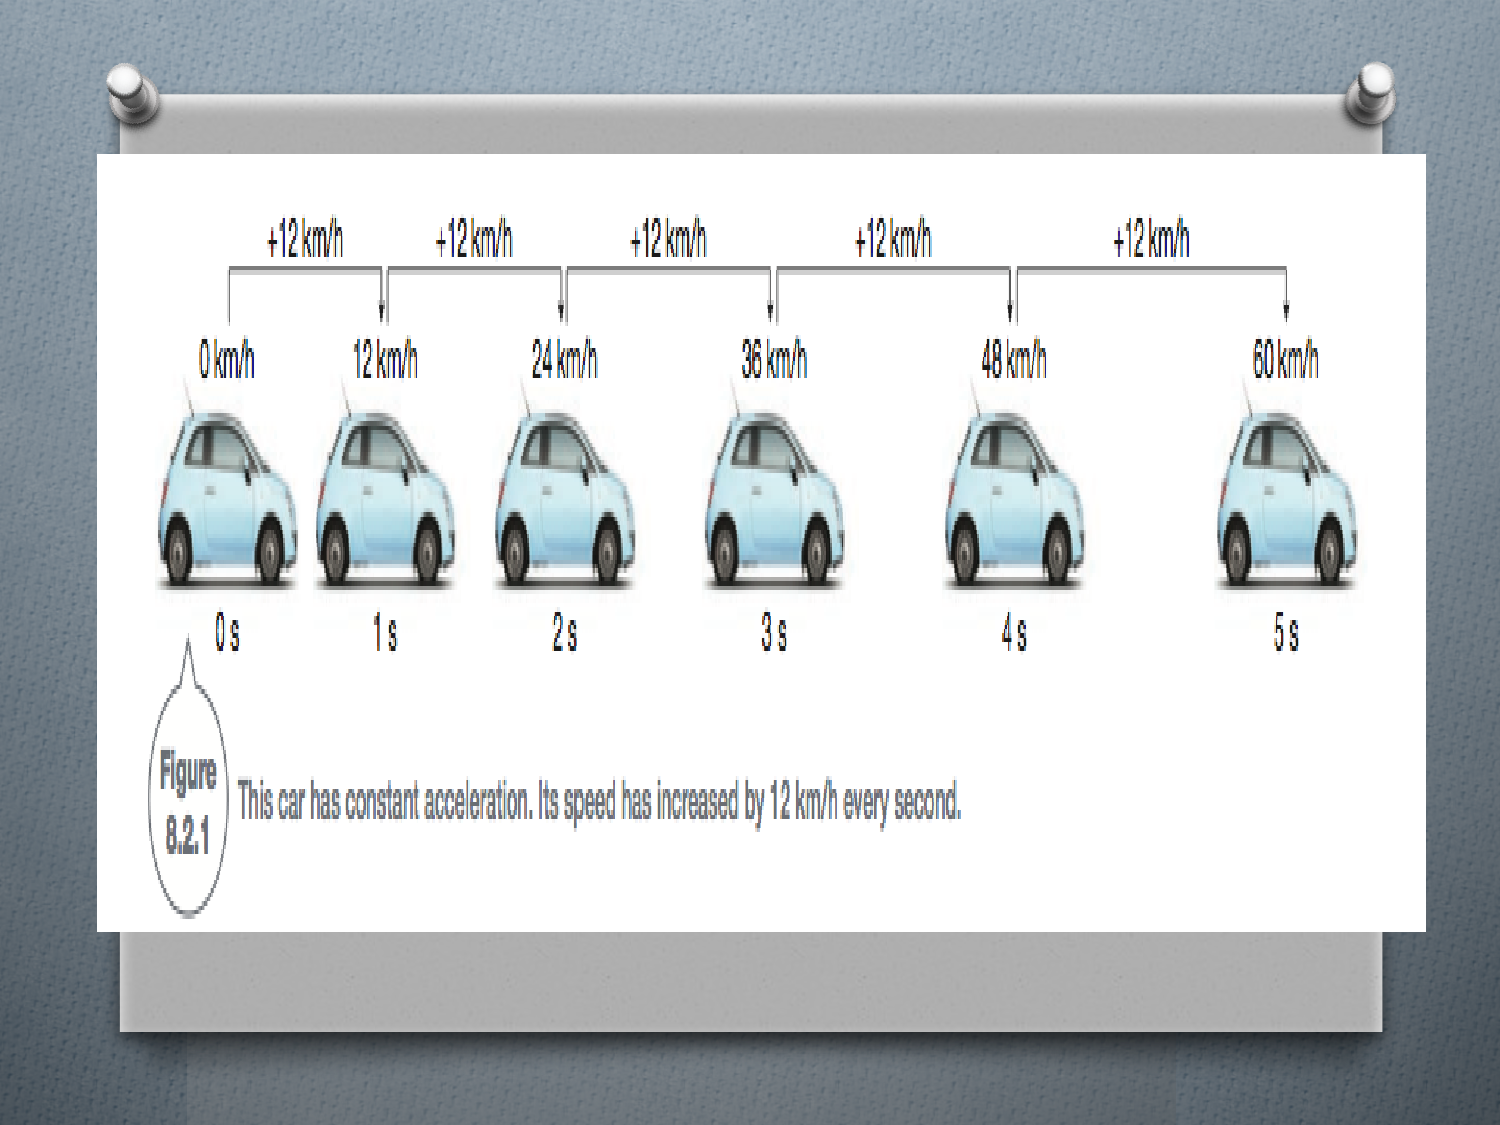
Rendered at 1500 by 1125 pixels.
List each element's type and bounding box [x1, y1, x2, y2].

picture [97, 35, 1439, 932]
picture [75, 29, 198, 153]
